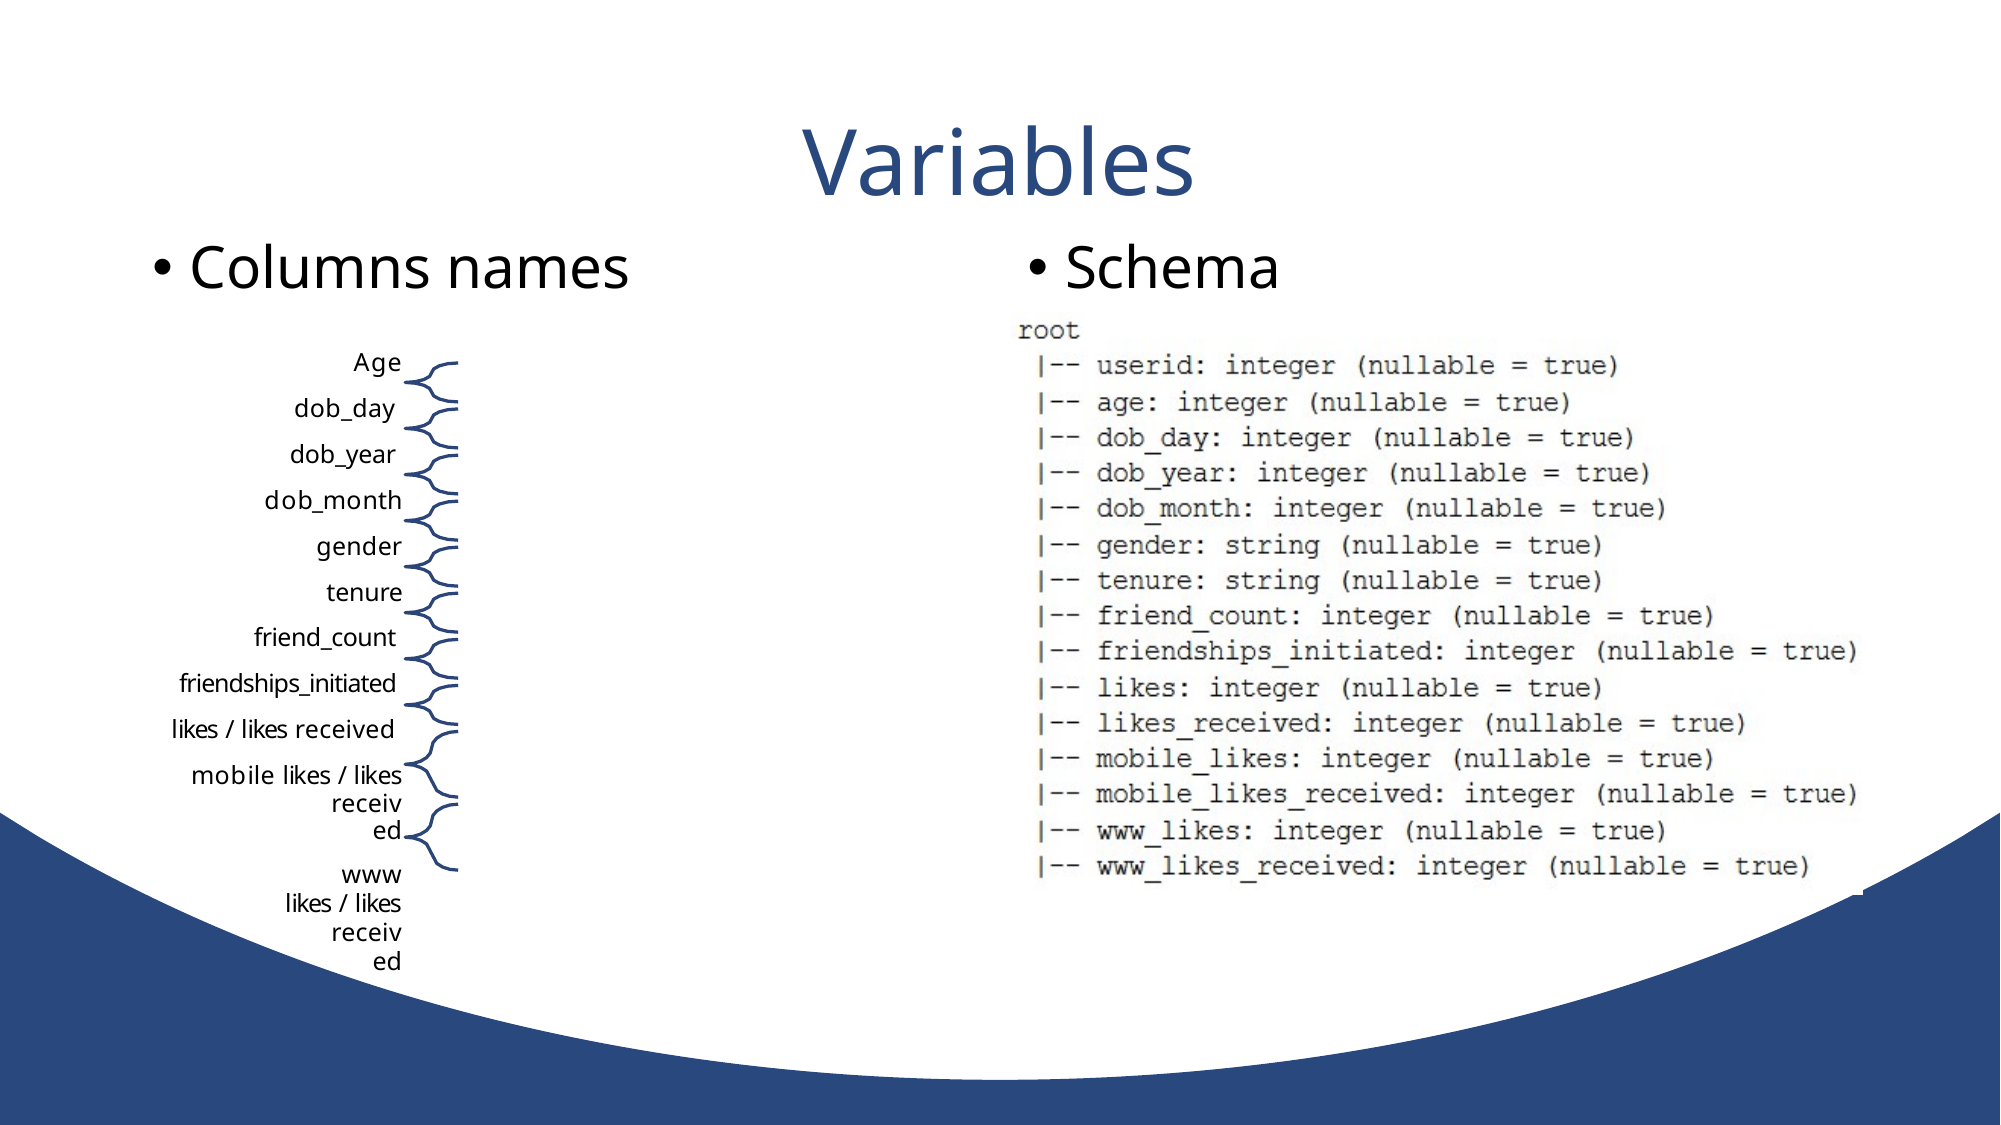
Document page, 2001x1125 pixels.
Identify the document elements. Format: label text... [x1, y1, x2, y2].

list Columns names [137, 230, 988, 812]
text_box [0, 812, 2000, 1125]
list Schema [1012, 230, 1863, 312]
title Variables [49, 54, 1951, 278]
picture [1011, 312, 1863, 895]
